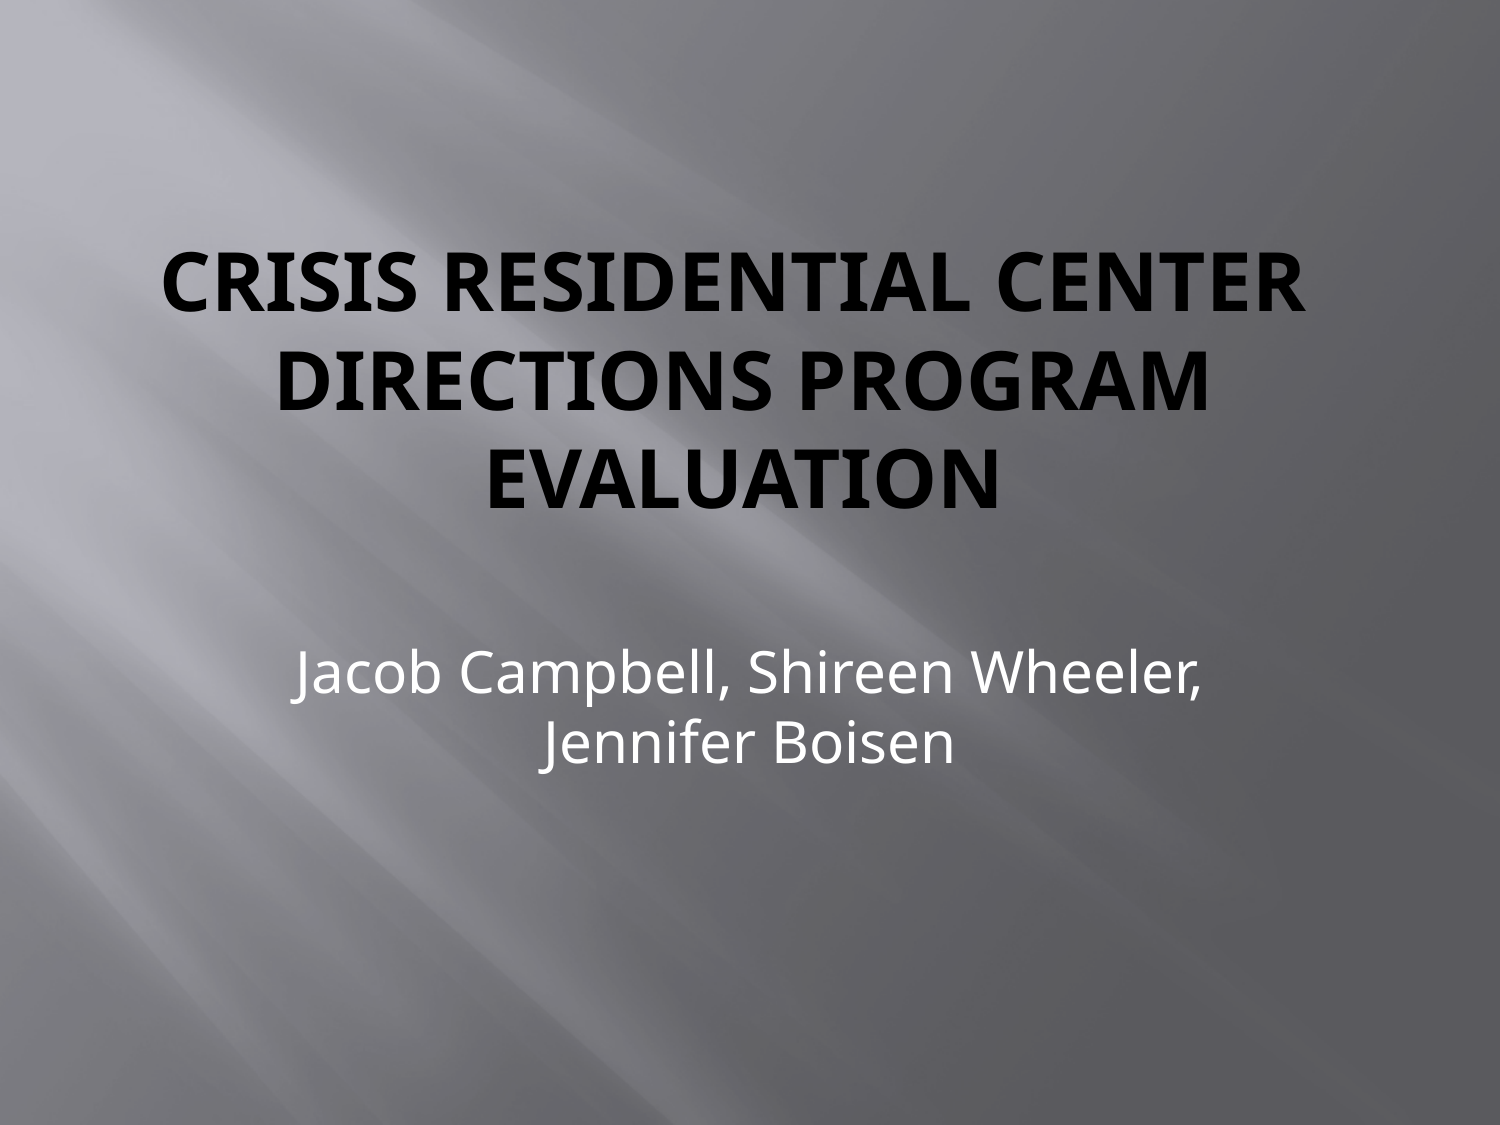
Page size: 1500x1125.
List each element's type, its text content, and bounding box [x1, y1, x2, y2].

subtitle Jacob Campbell, Shireen Wheeler, Jennifer Boisen [225, 546, 1275, 834]
title Crisis Residential Center Directions Program Evaluation [69, 224, 1420, 525]
